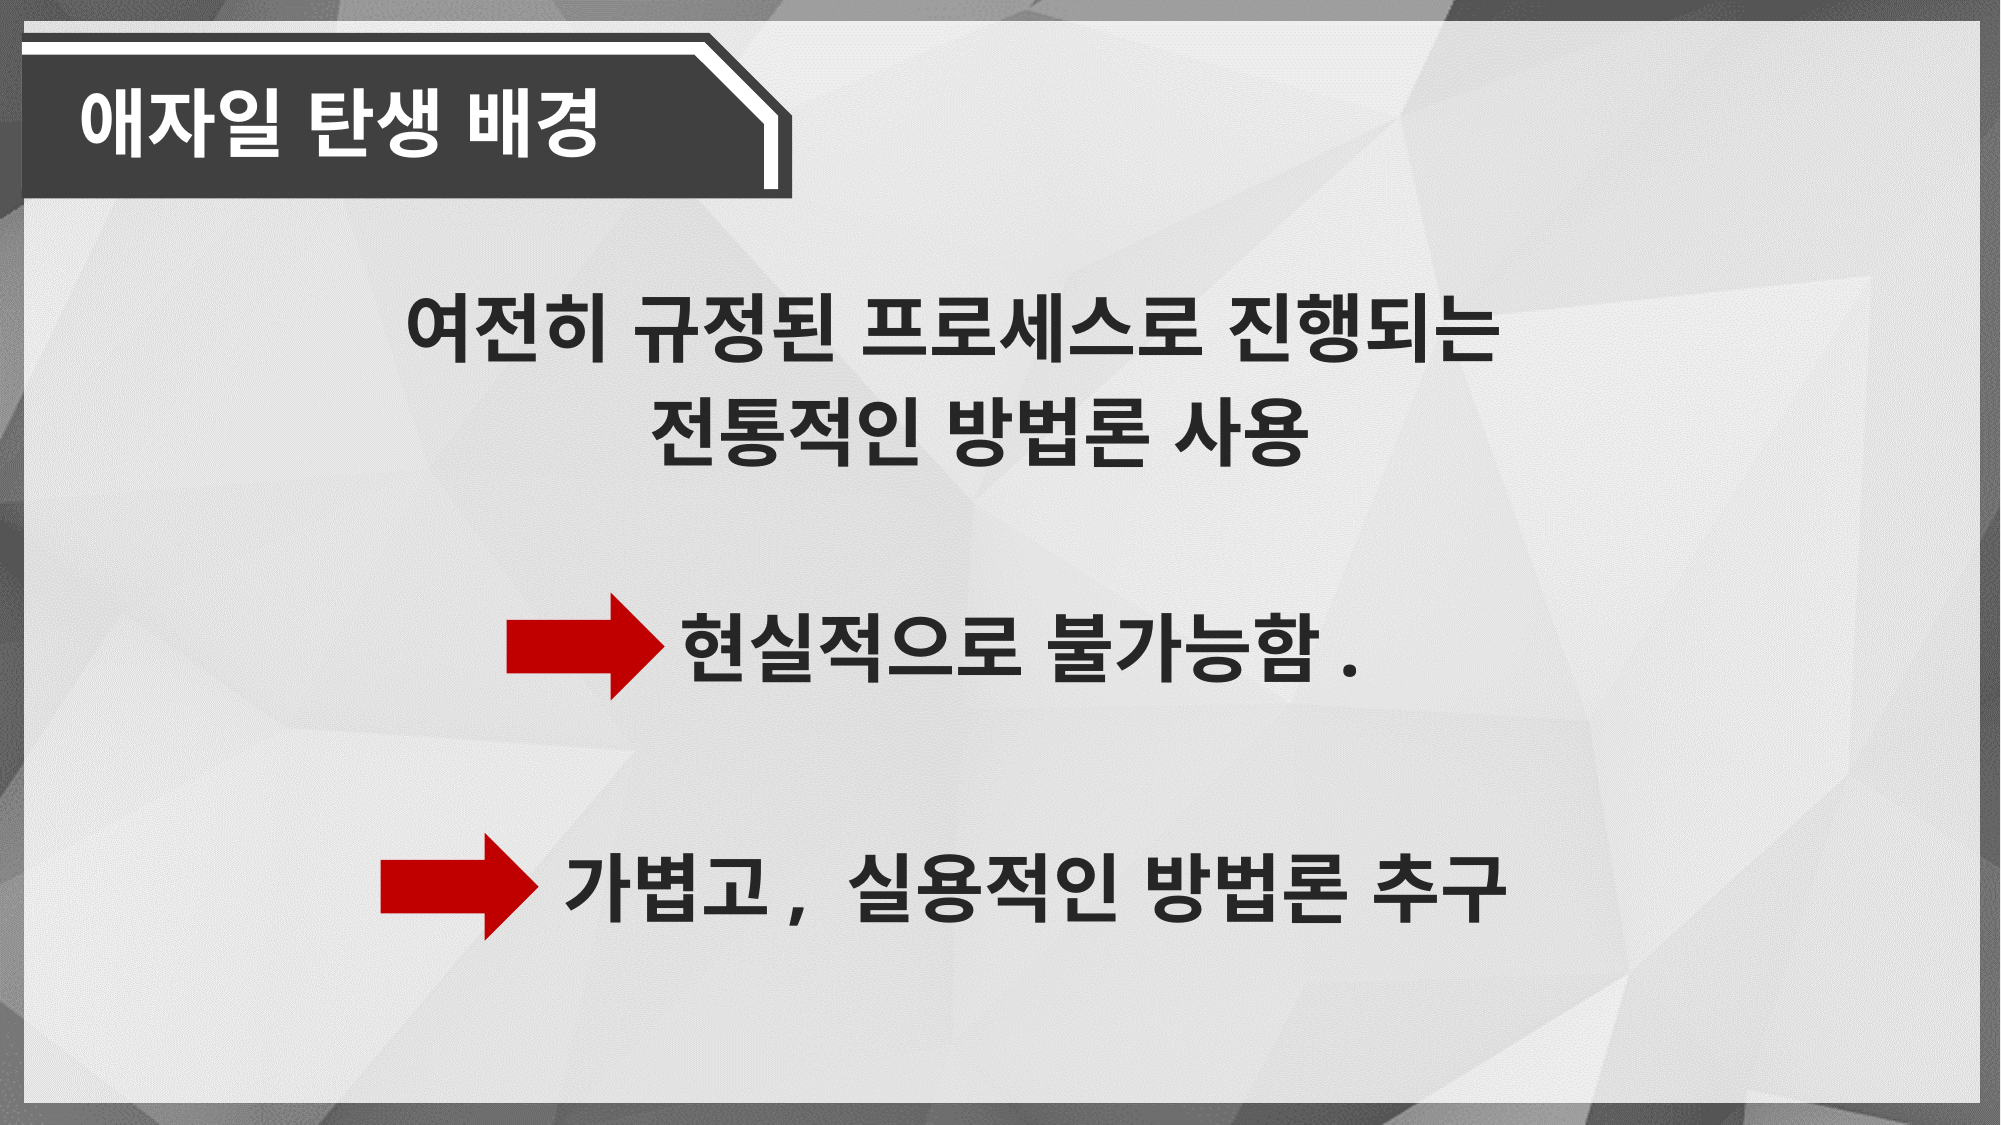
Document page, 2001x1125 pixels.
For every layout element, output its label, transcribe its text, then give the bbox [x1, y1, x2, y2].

text_box [506, 592, 664, 701]
picture [0, 0, 2001, 1125]
text_box 가볍고, 실용적인 방법론 추구 [548, 833, 1595, 939]
text_box 현실적으로 불가능함. [664, 593, 1800, 699]
text_box [380, 832, 539, 941]
text_box 여전히 규정된 프로세스로 진행되는 [389, 274, 1672, 380]
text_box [21, 32, 793, 199]
text_box 전통적인 방법론 사용 [634, 380, 1595, 483]
